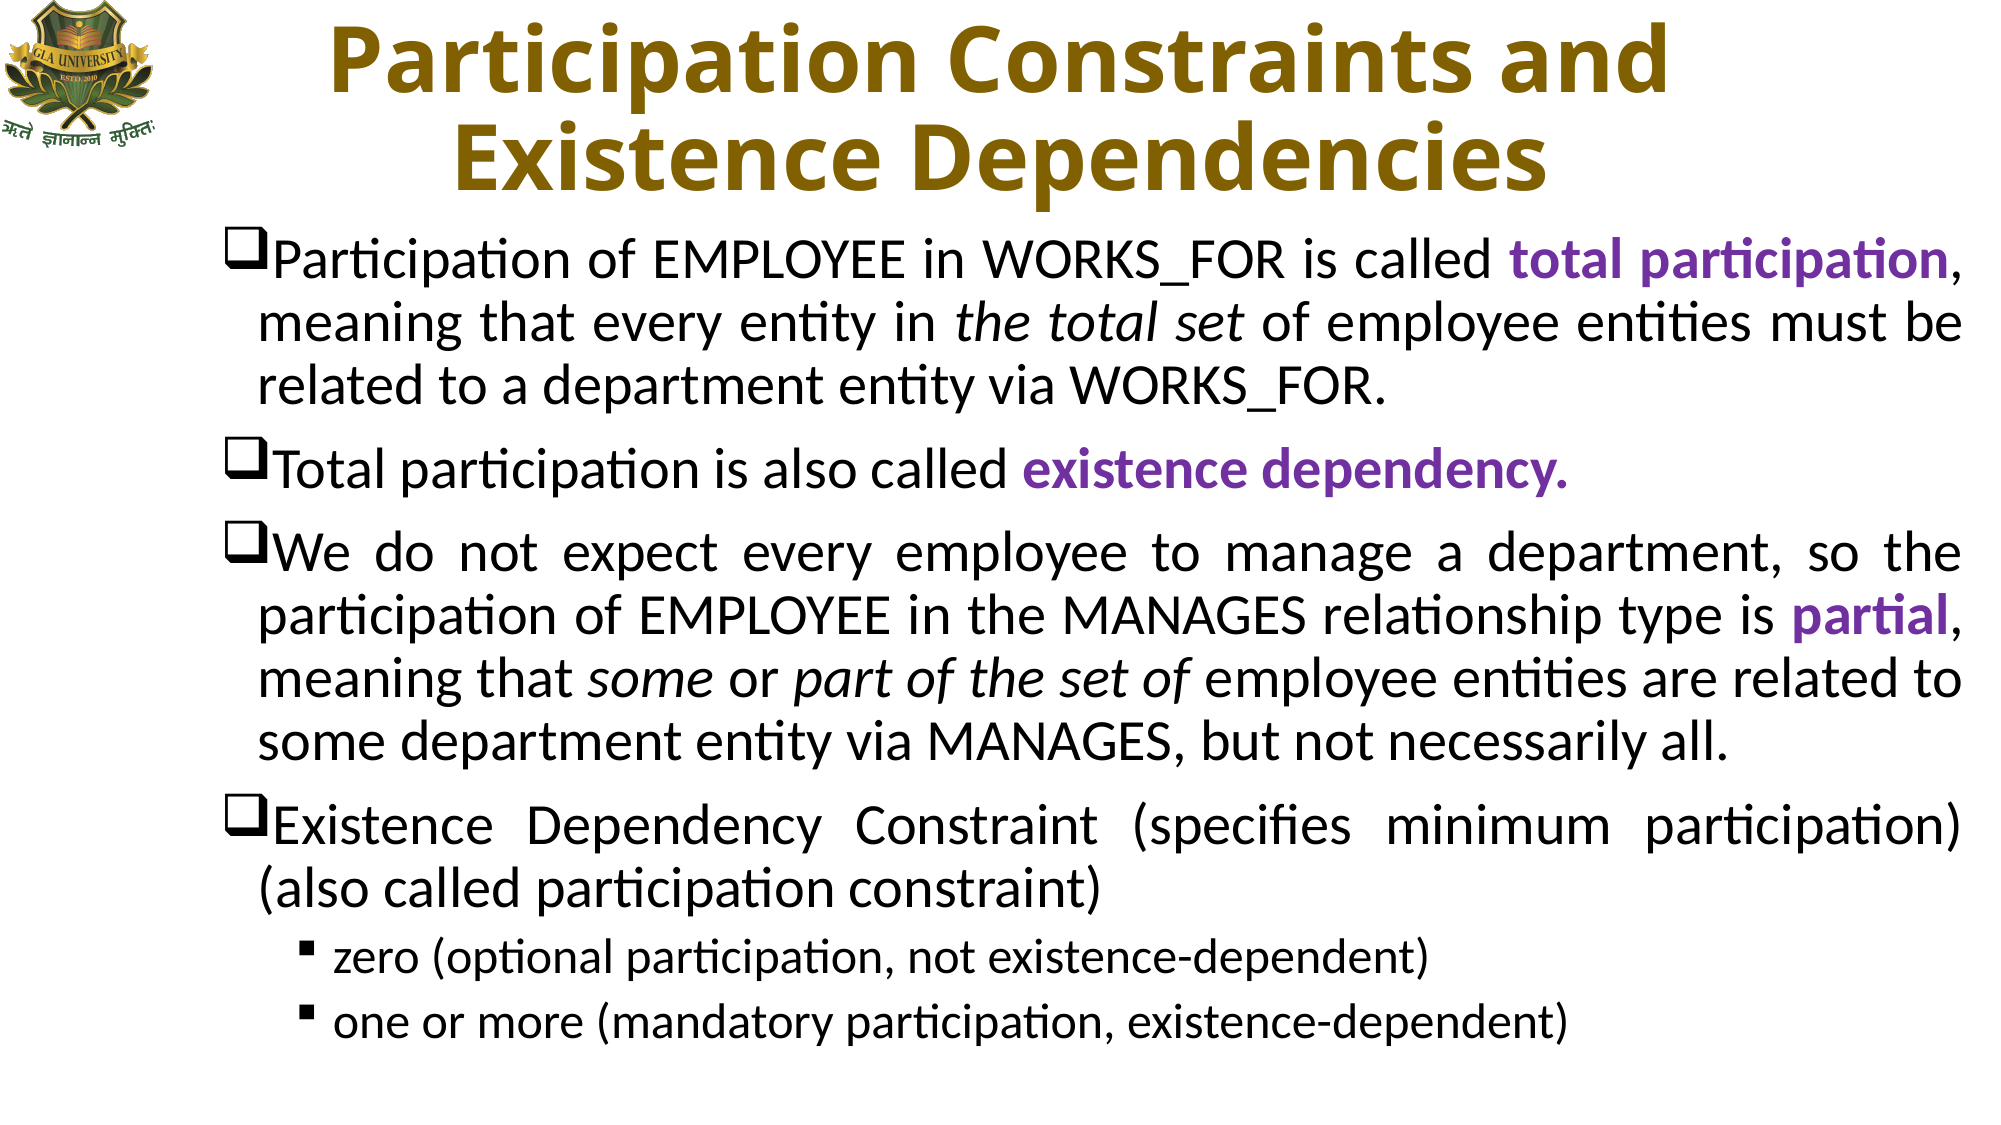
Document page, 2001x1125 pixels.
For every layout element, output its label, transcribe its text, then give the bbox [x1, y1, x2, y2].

list Participation of EMPLOYEE in WORKS_FOR is called total participation, meaning that every entity in the total set of employee entities must be related to a department entity via WORKS_FOR. Total participation is also called existence dependency. We do not expect every employee to manage a department, so the participation of EMPLOYEE in the MANAGES relationship type is partial, meaning that some or part of the set of employee entities are related to some department entity via MANAGES, but not necessarily all. Existence Dependency Constraint (specifies minimum participation) (also called participation constraint) zero (optional participation, not existence-dependent) one or more (mandatory participation, existence-dependent) [205, 220, 1980, 1104]
picture [2, 0, 155, 148]
title Participation Constraints and Existence Dependencies [137, 3, 1863, 221]
